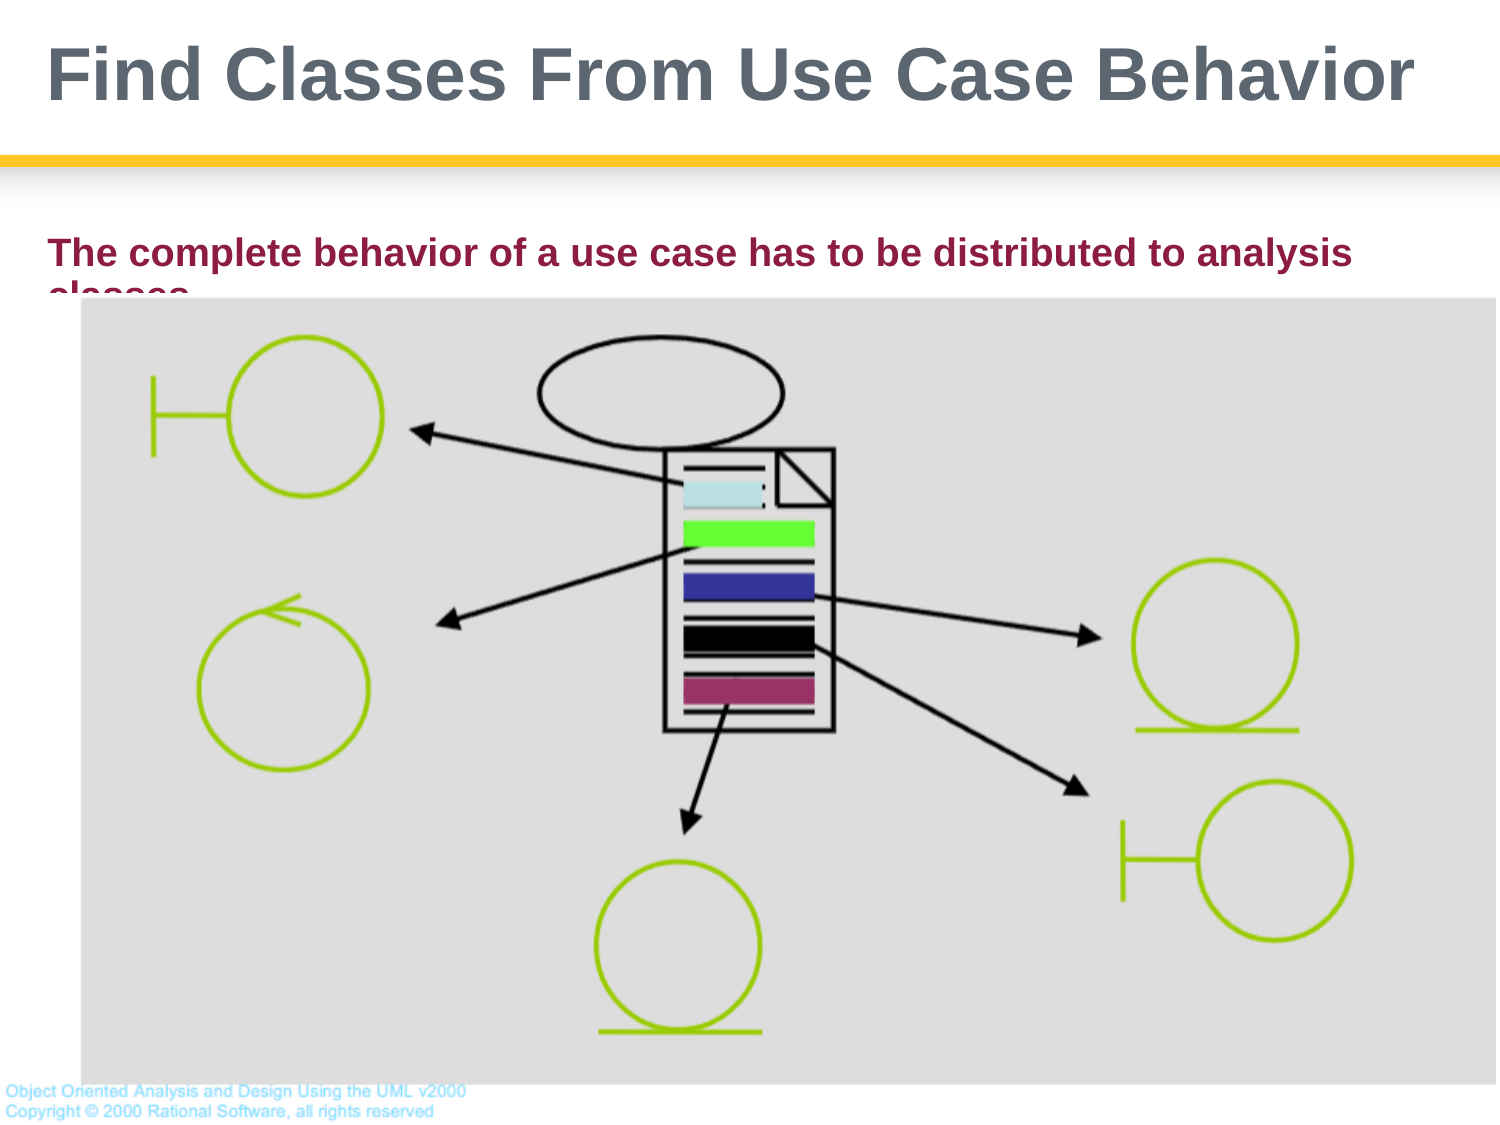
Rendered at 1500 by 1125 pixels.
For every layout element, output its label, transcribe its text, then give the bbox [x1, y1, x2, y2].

list The complete behavior of a use case has to be distributed to analysis classes [32, 224, 1469, 291]
title Find Classes From Use Case Behavior [31, 0, 1460, 154]
picture [0, 292, 1496, 1125]
